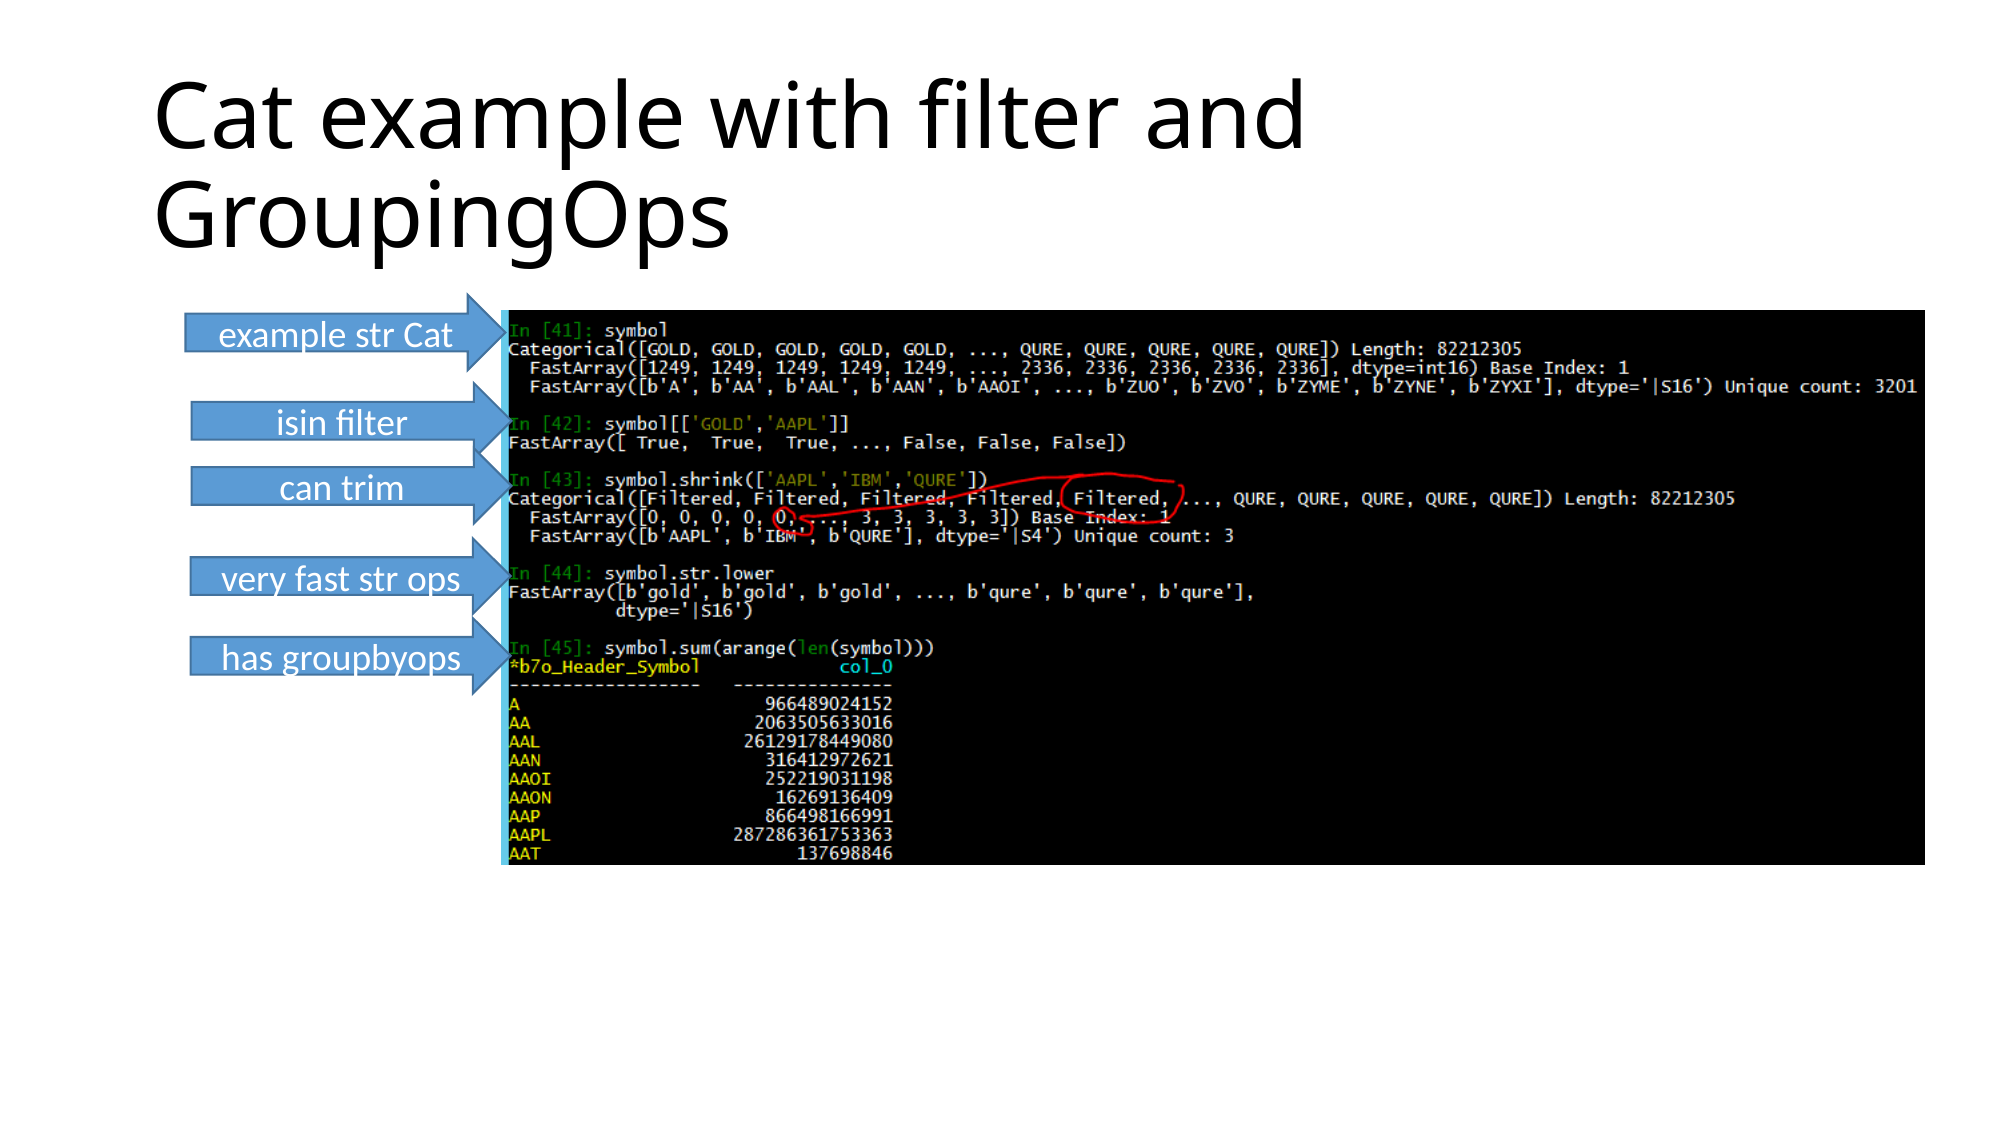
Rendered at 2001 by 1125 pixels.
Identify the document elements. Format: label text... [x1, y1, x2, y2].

text_box can trim [190, 445, 501, 527]
text_box very fast str ops [189, 535, 501, 616]
text_box isin filter [190, 380, 501, 453]
text_box has groupbyops [189, 615, 501, 697]
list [501, 310, 1925, 865]
text_box example str Cat [184, 292, 501, 373]
title Cat example with filter and GroupingOps [137, 59, 1863, 278]
